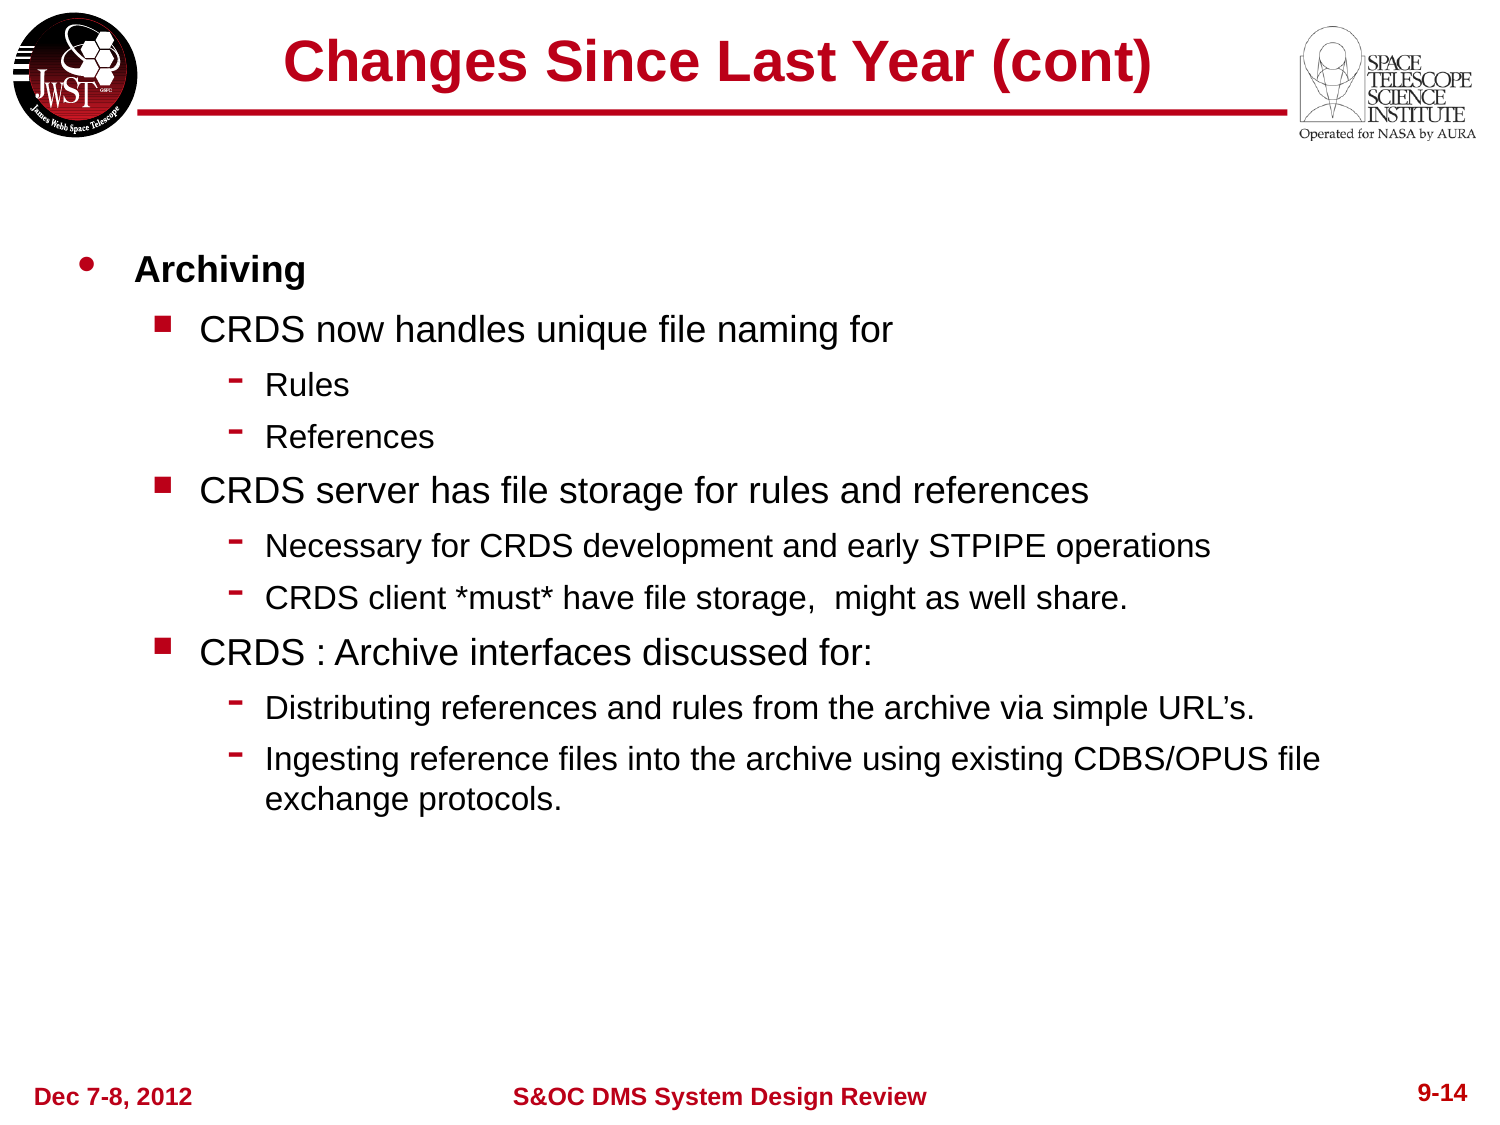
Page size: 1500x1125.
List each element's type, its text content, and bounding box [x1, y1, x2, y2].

footer S&OC DMS System Design Review [226, 1073, 1217, 1119]
title Changes Since Last Year (cont) [149, 24, 1288, 92]
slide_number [18, 1073, 226, 1119]
slide_number 9-15 [1259, 1072, 1484, 1120]
list Archiving CRDS now handles unique file naming for Rules References CRDS server has file storage for rules and references Necessary for CRDS development and early STPIPE operations CRDS client *must* have file storage, might as well share. CRDS : Archive interfaces discussed for: Distributing references and rules from the archive via simple URL’s. Ingesting reference files into the archive using existing CDBS/OPUS file exchange protocols. [62, 237, 1388, 926]
picture [1299, 25, 1476, 141]
